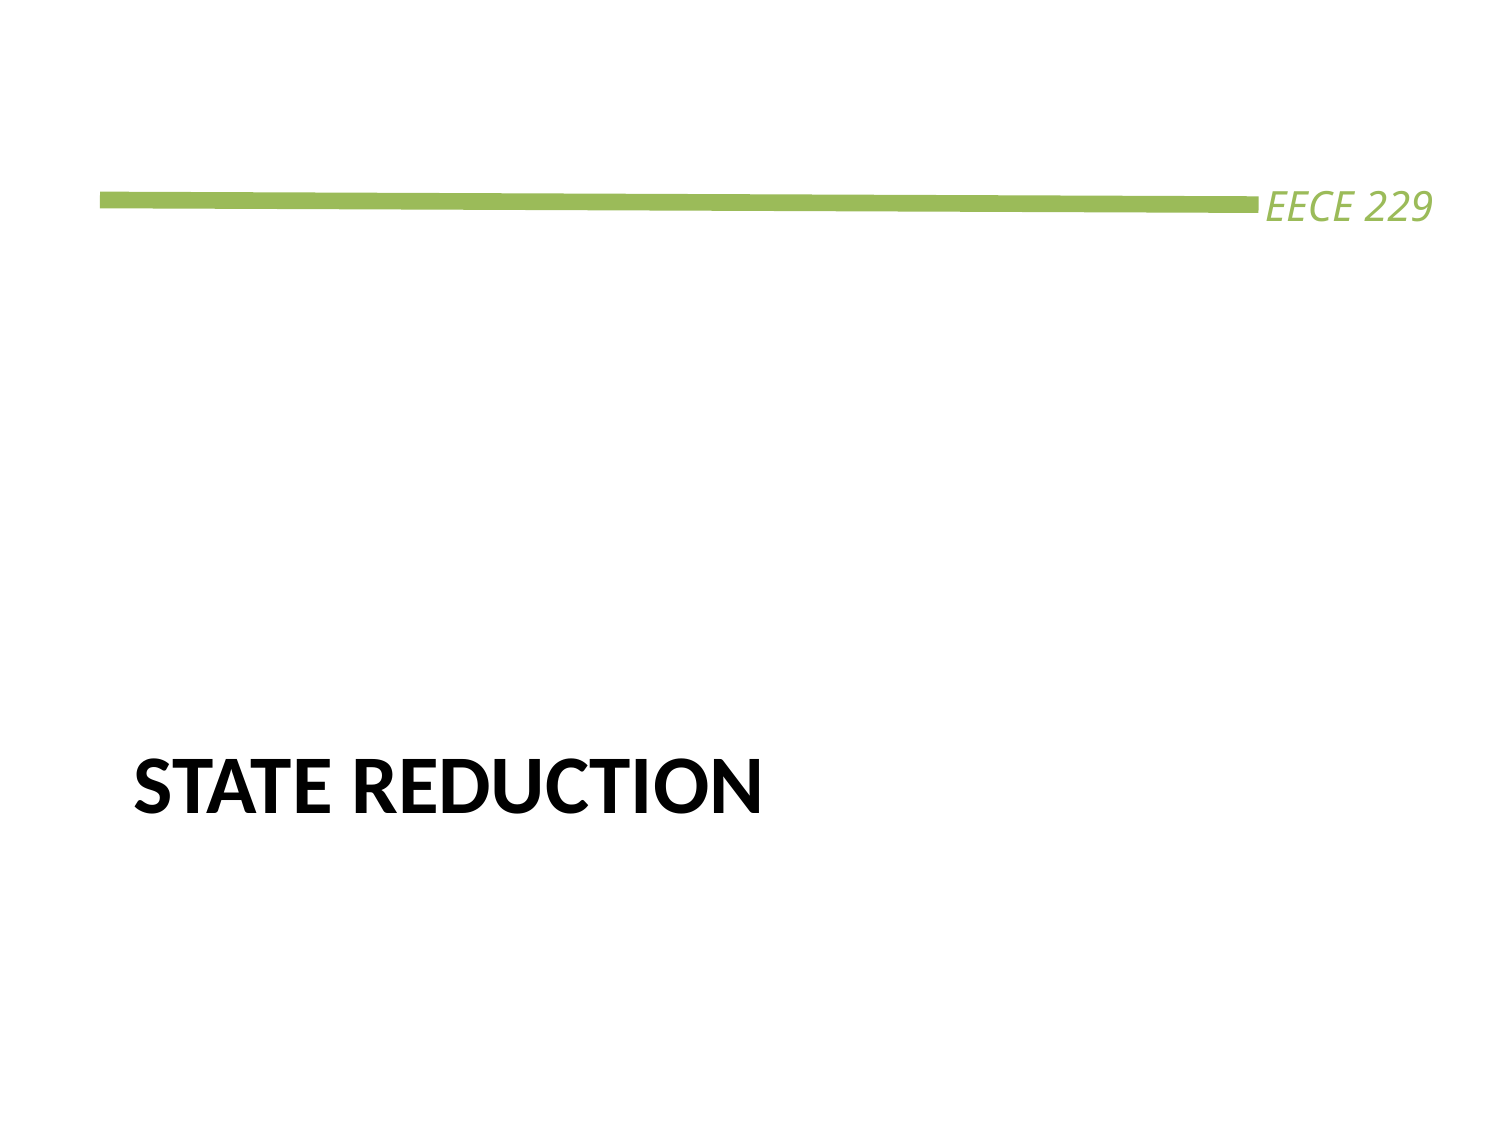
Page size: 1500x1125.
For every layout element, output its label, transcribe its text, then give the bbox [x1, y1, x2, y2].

title State reduction [118, 722, 1394, 947]
